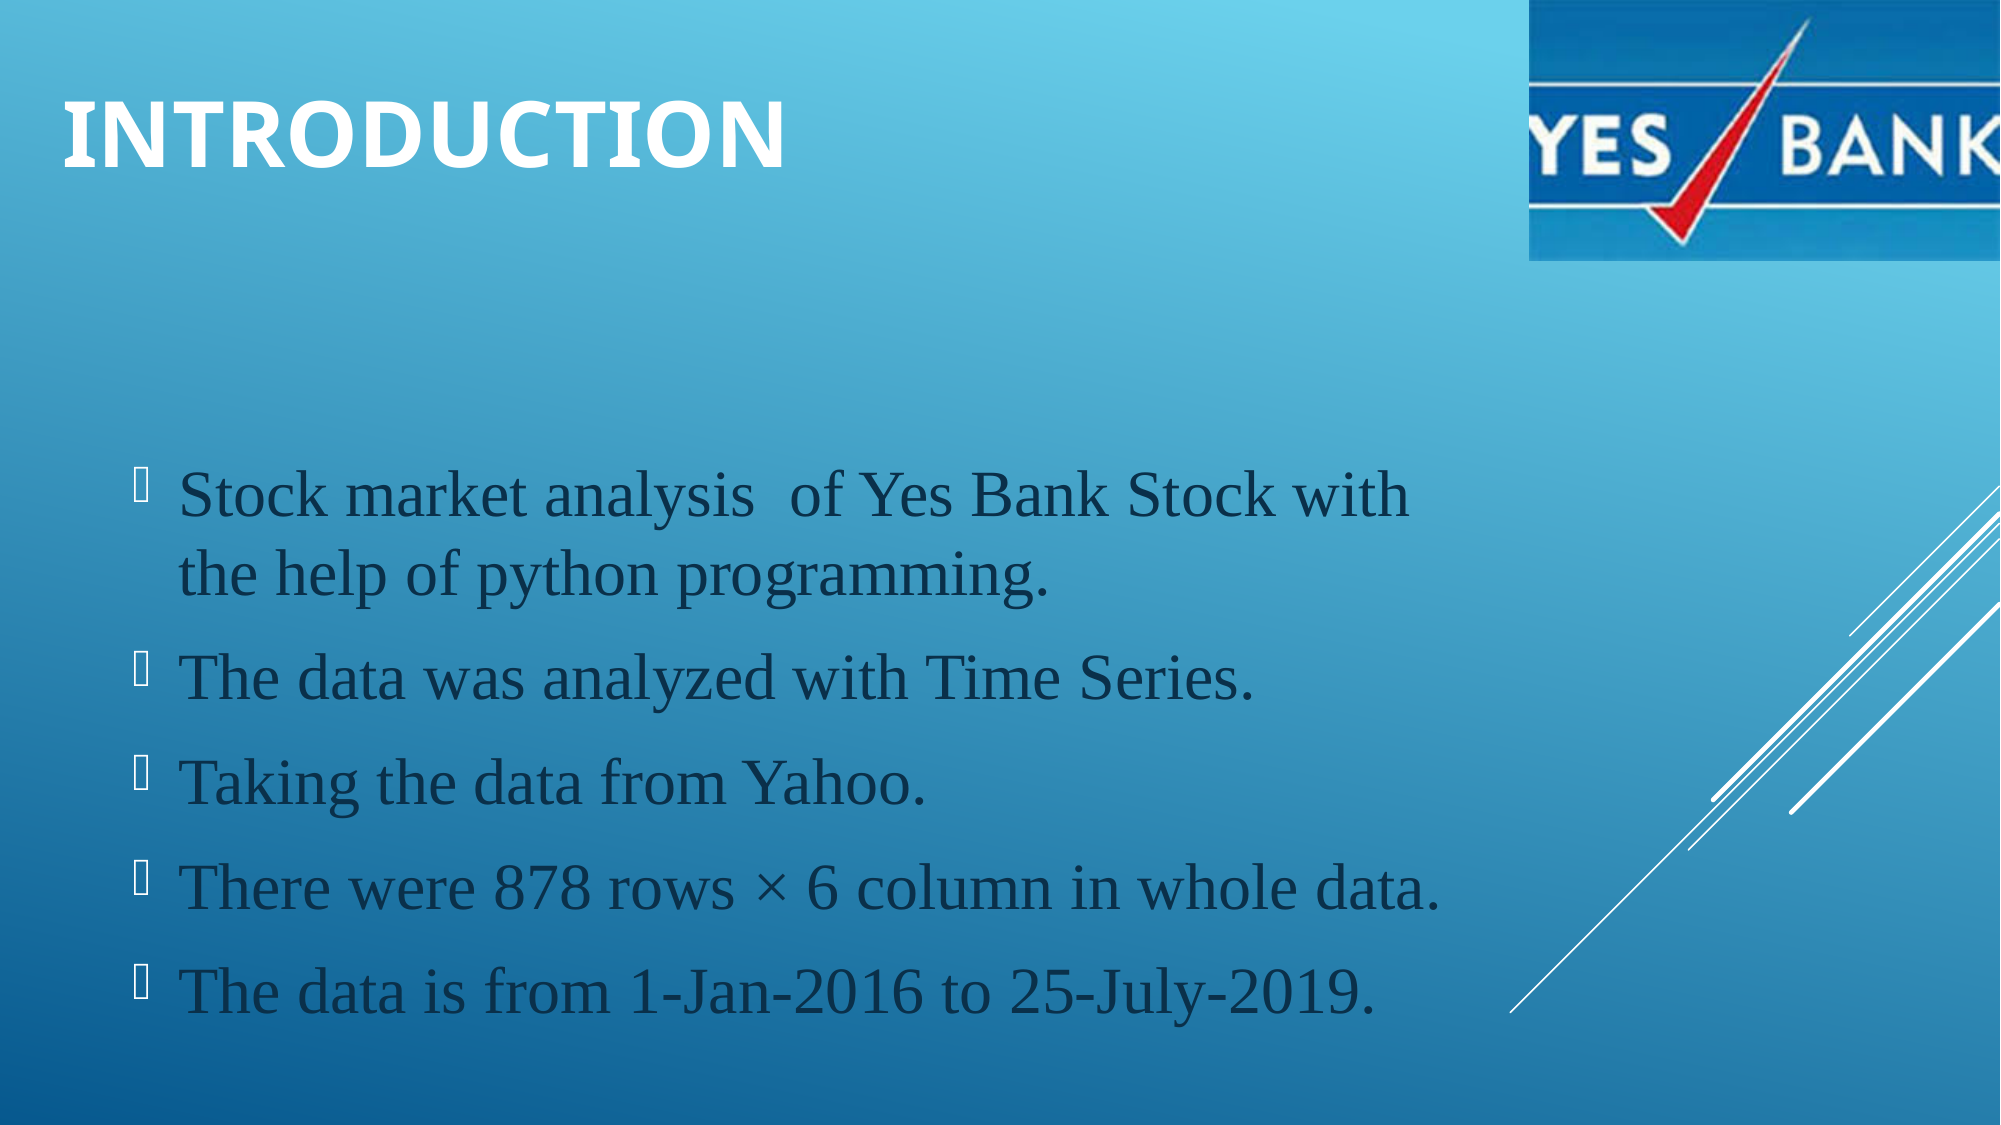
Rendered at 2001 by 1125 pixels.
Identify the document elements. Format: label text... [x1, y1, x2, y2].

picture [1529, 0, 2000, 262]
list Stock market analysis of Yes Bank Stock with the help of python programming. The data was analyzed with Time Series. Taking the data from Yahoo. There were 878 rows × 6 column in whole data. The data is from 1-Jan-2016 to 25-July-2019. [117, 442, 1518, 1036]
title Introduction [47, 6, 1448, 254]
